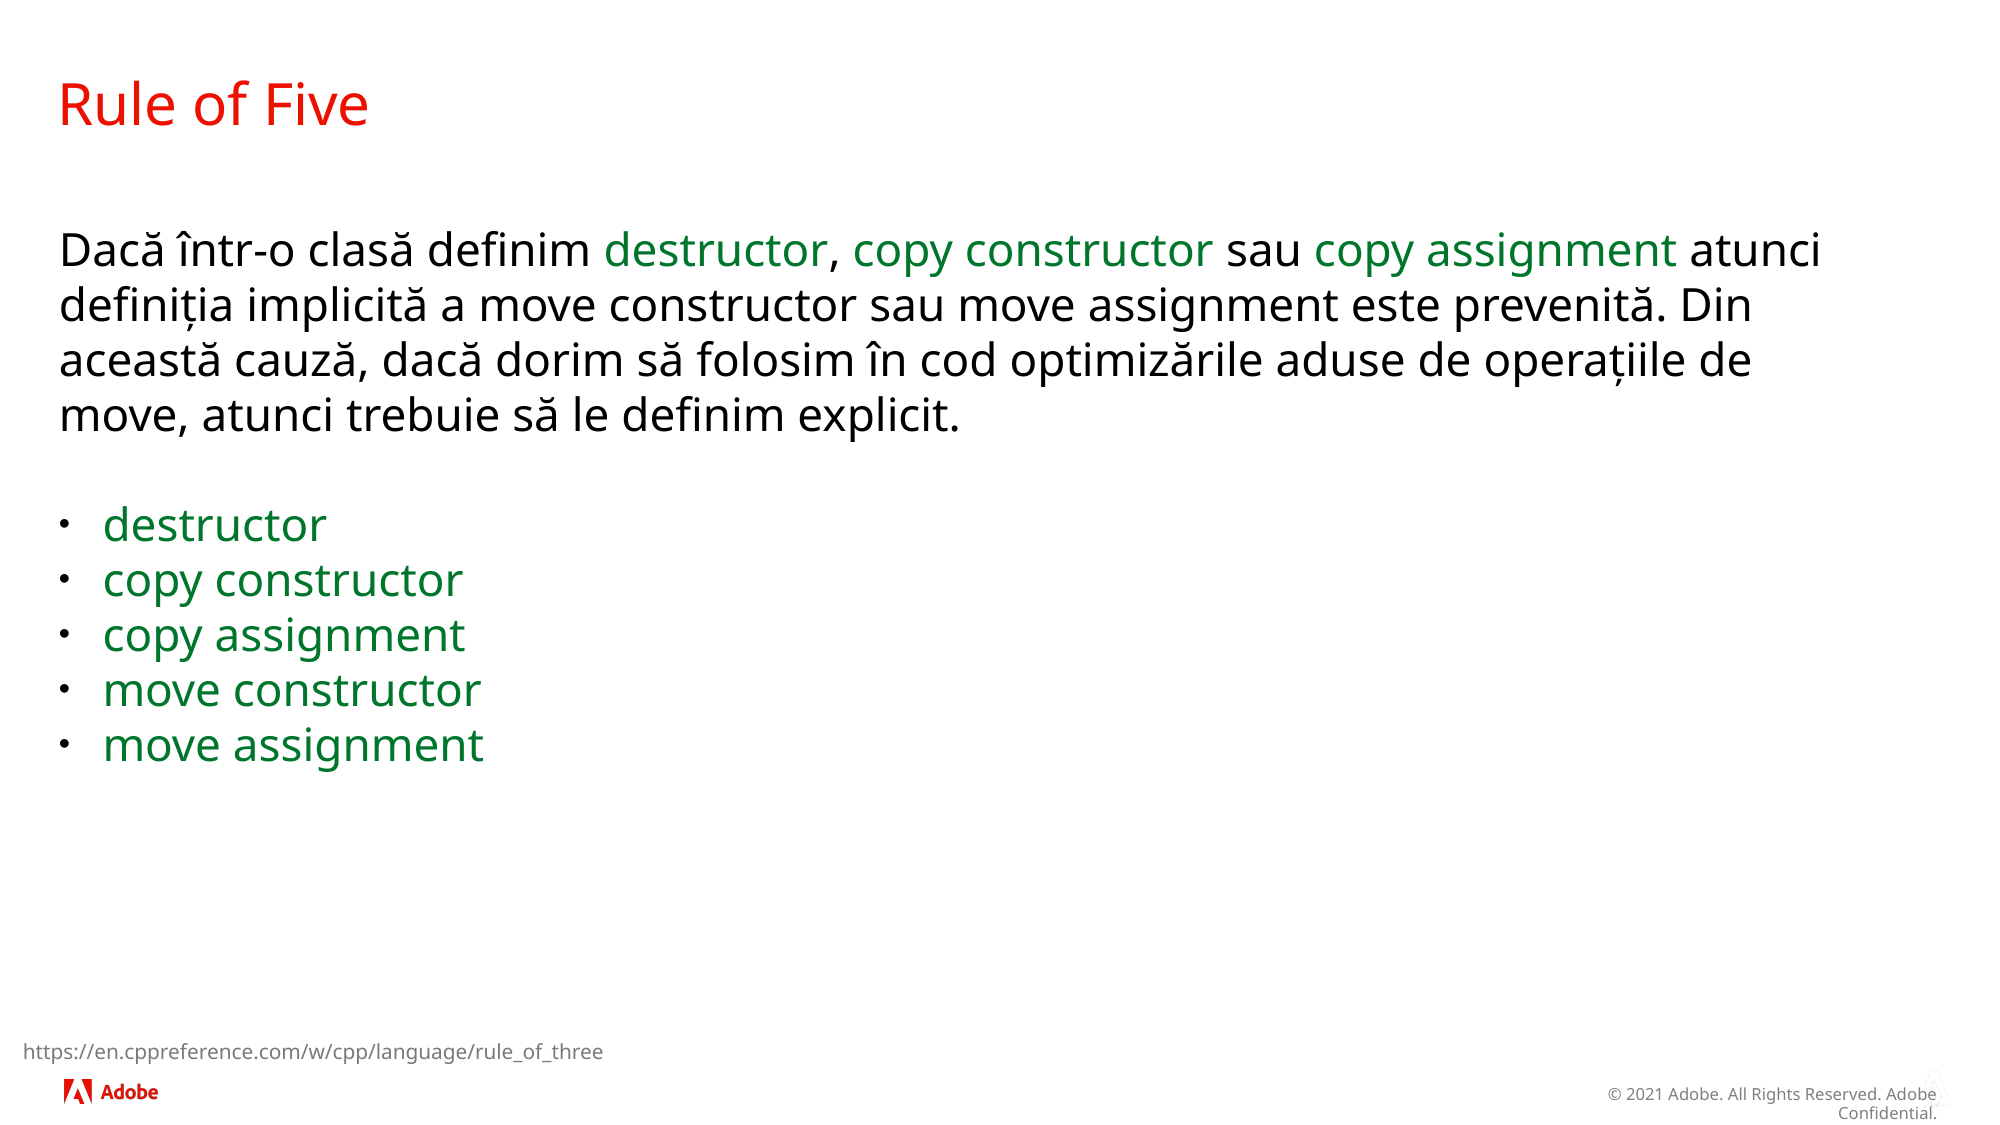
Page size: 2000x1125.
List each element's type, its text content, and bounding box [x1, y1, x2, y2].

list Dacă într-o clasă definim destructor, copy constructor sau copy assignment atunci definiția implicită a move constructor sau move assignment este prevenită. Din această cauză, dacă dorim să folosim în cod optimizările aduse de operațiile de move, atunci trebuie să le definim explicit. destructor copy constructor copy assignment move constructor move assignment [49, 213, 1872, 449]
title Rule of Five [49, 47, 1950, 158]
text_box https://en.cppreference.com/w/cpp/language/rule_of_three [8, 1031, 619, 1072]
picture [64, 1079, 158, 1104]
picture [1918, 1070, 1950, 1114]
